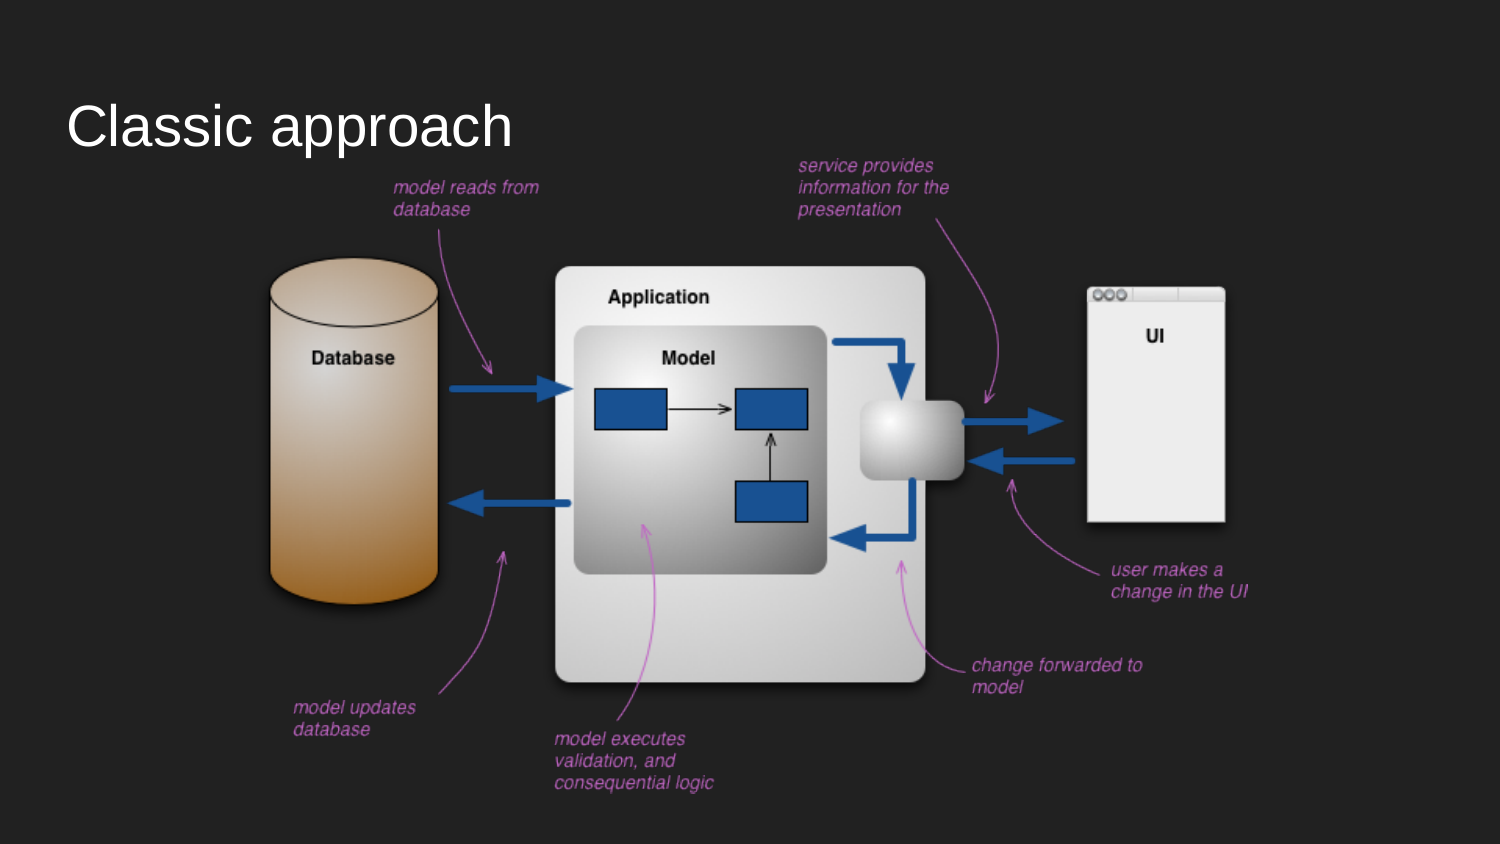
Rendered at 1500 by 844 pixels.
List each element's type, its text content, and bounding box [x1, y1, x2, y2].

title Classic approach [51, 72, 1449, 167]
picture [252, 155, 1248, 794]
